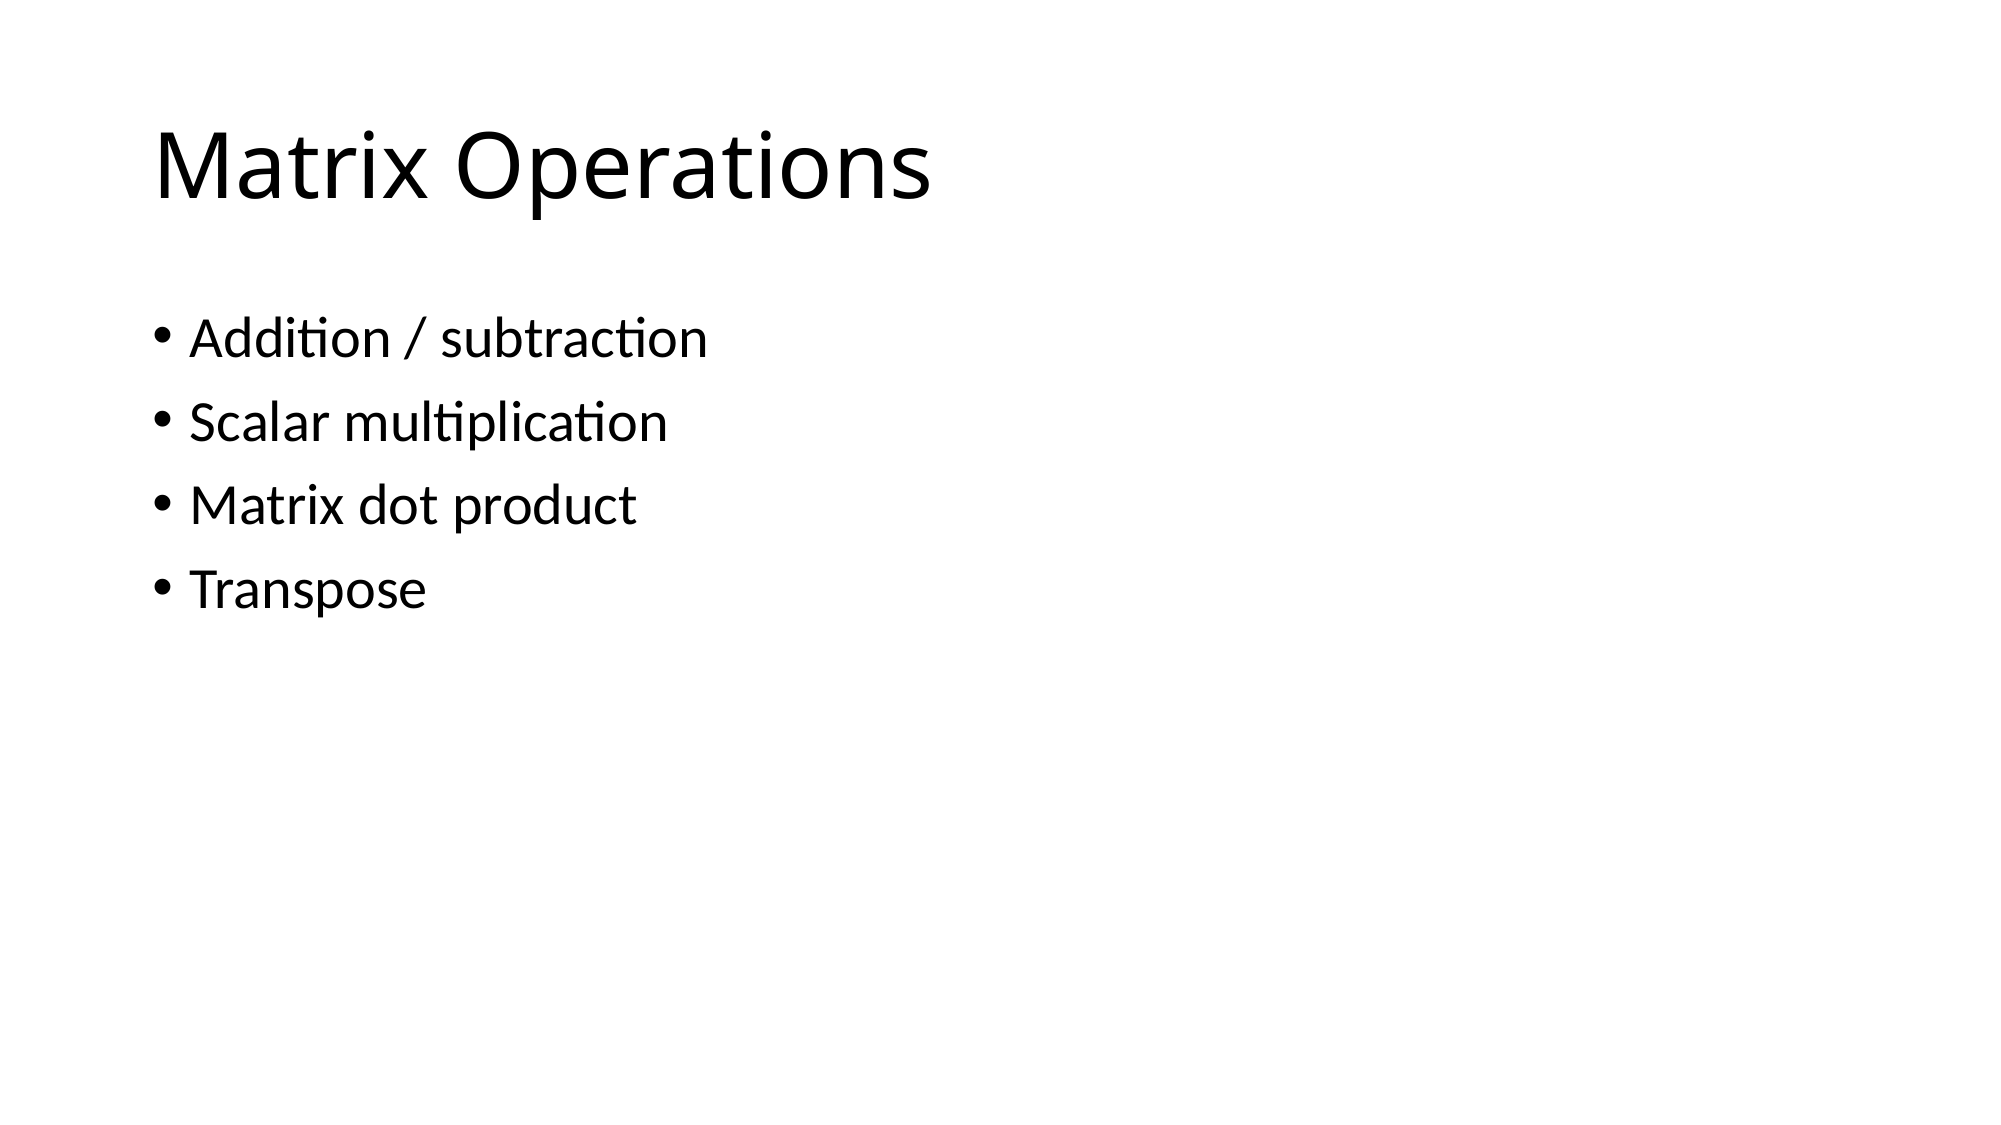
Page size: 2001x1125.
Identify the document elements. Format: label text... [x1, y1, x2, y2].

list Addition / subtraction Scalar multiplication Matrix dot product Transpose [137, 299, 1863, 1014]
title Matrix Operations [137, 59, 1863, 278]
